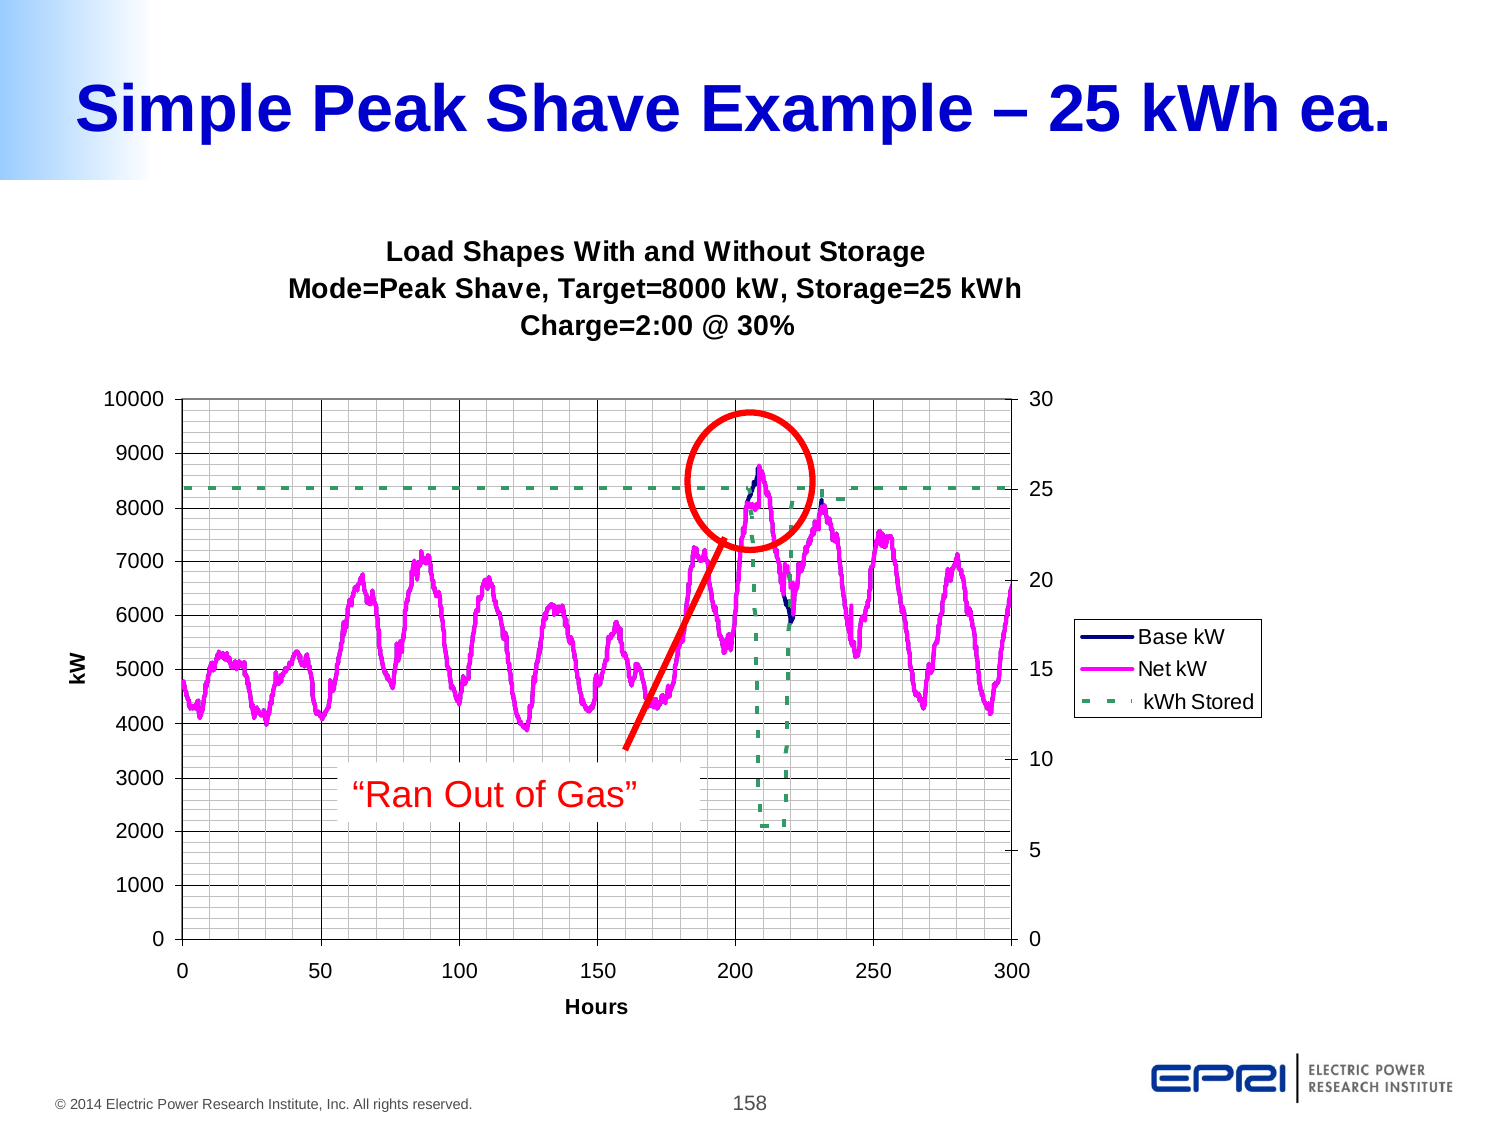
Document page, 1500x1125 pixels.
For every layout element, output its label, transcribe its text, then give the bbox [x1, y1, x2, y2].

title Simple Peak Shave Example – 25 kWh ea. [59, 29, 1441, 181]
picture [37, 203, 1456, 1107]
